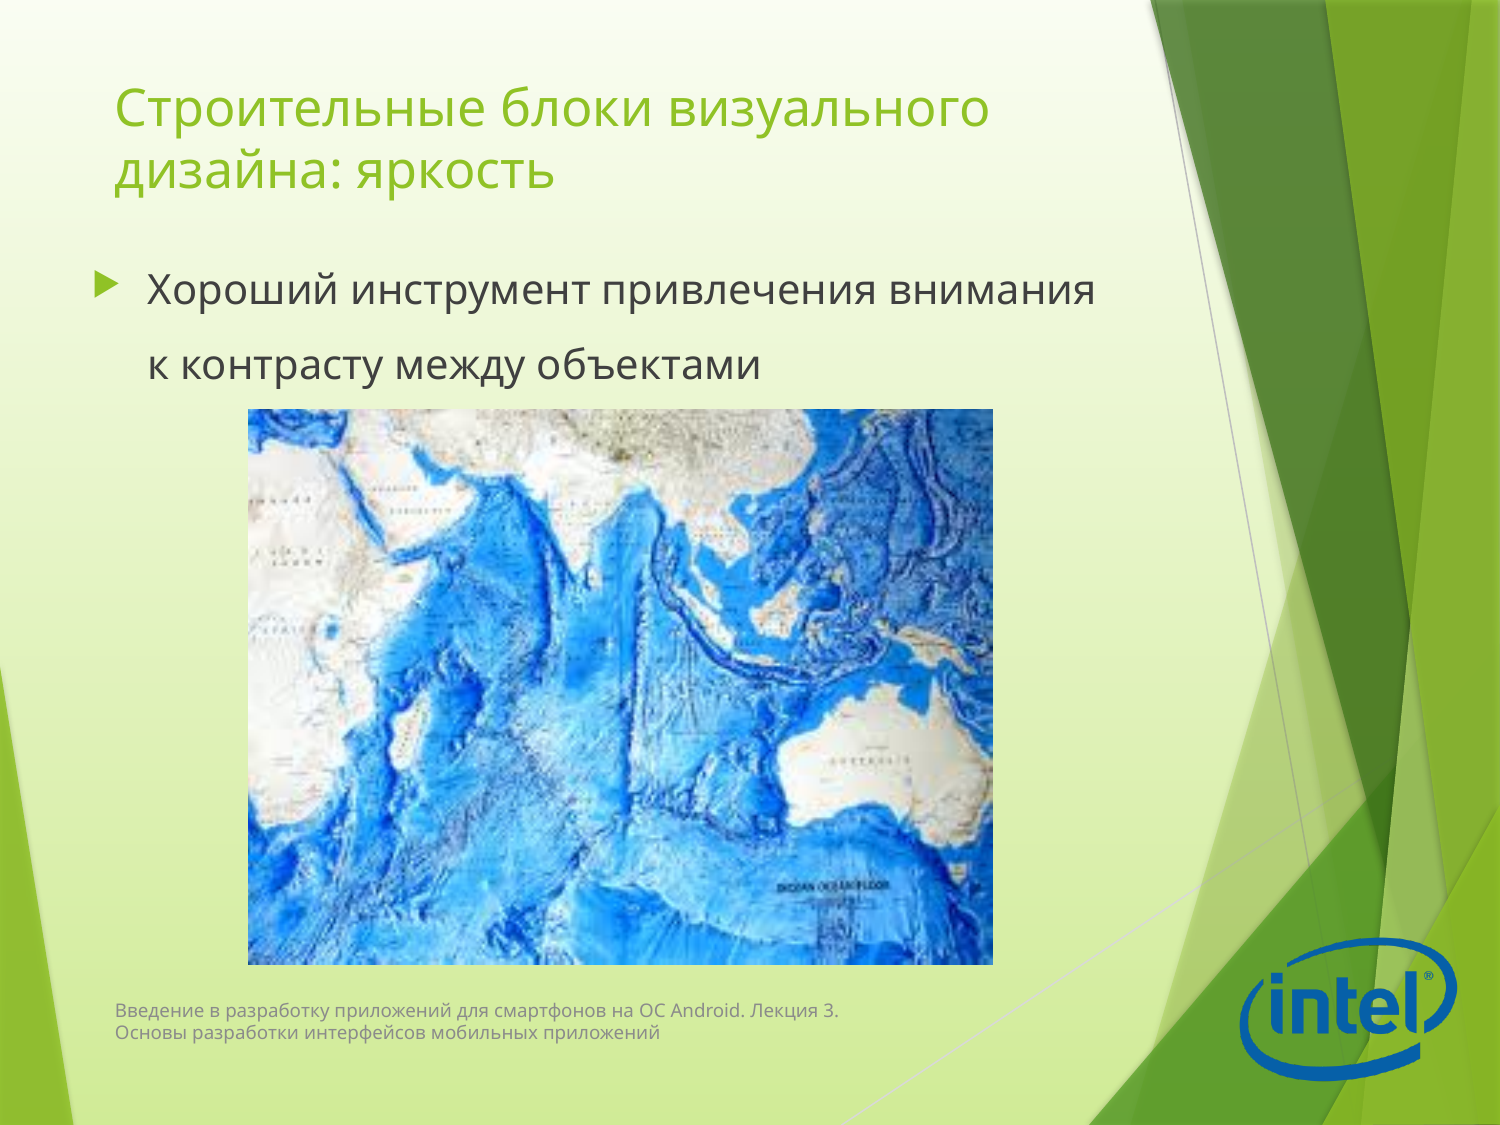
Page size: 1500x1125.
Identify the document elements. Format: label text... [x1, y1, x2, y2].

footer Введение в разработку приложений для смартфонов на ОС Android. Лекция 3. Основы разработки интерфейсов мобильных приложений [99, 991, 859, 1051]
list Хороший инструмент привлечения внимания к контрасту между объектами [76, 172, 1119, 383]
picture [248, 408, 994, 966]
title Строительные блоки визуального дизайна: яркость [99, 66, 1142, 211]
picture [1195, 893, 1500, 1125]
